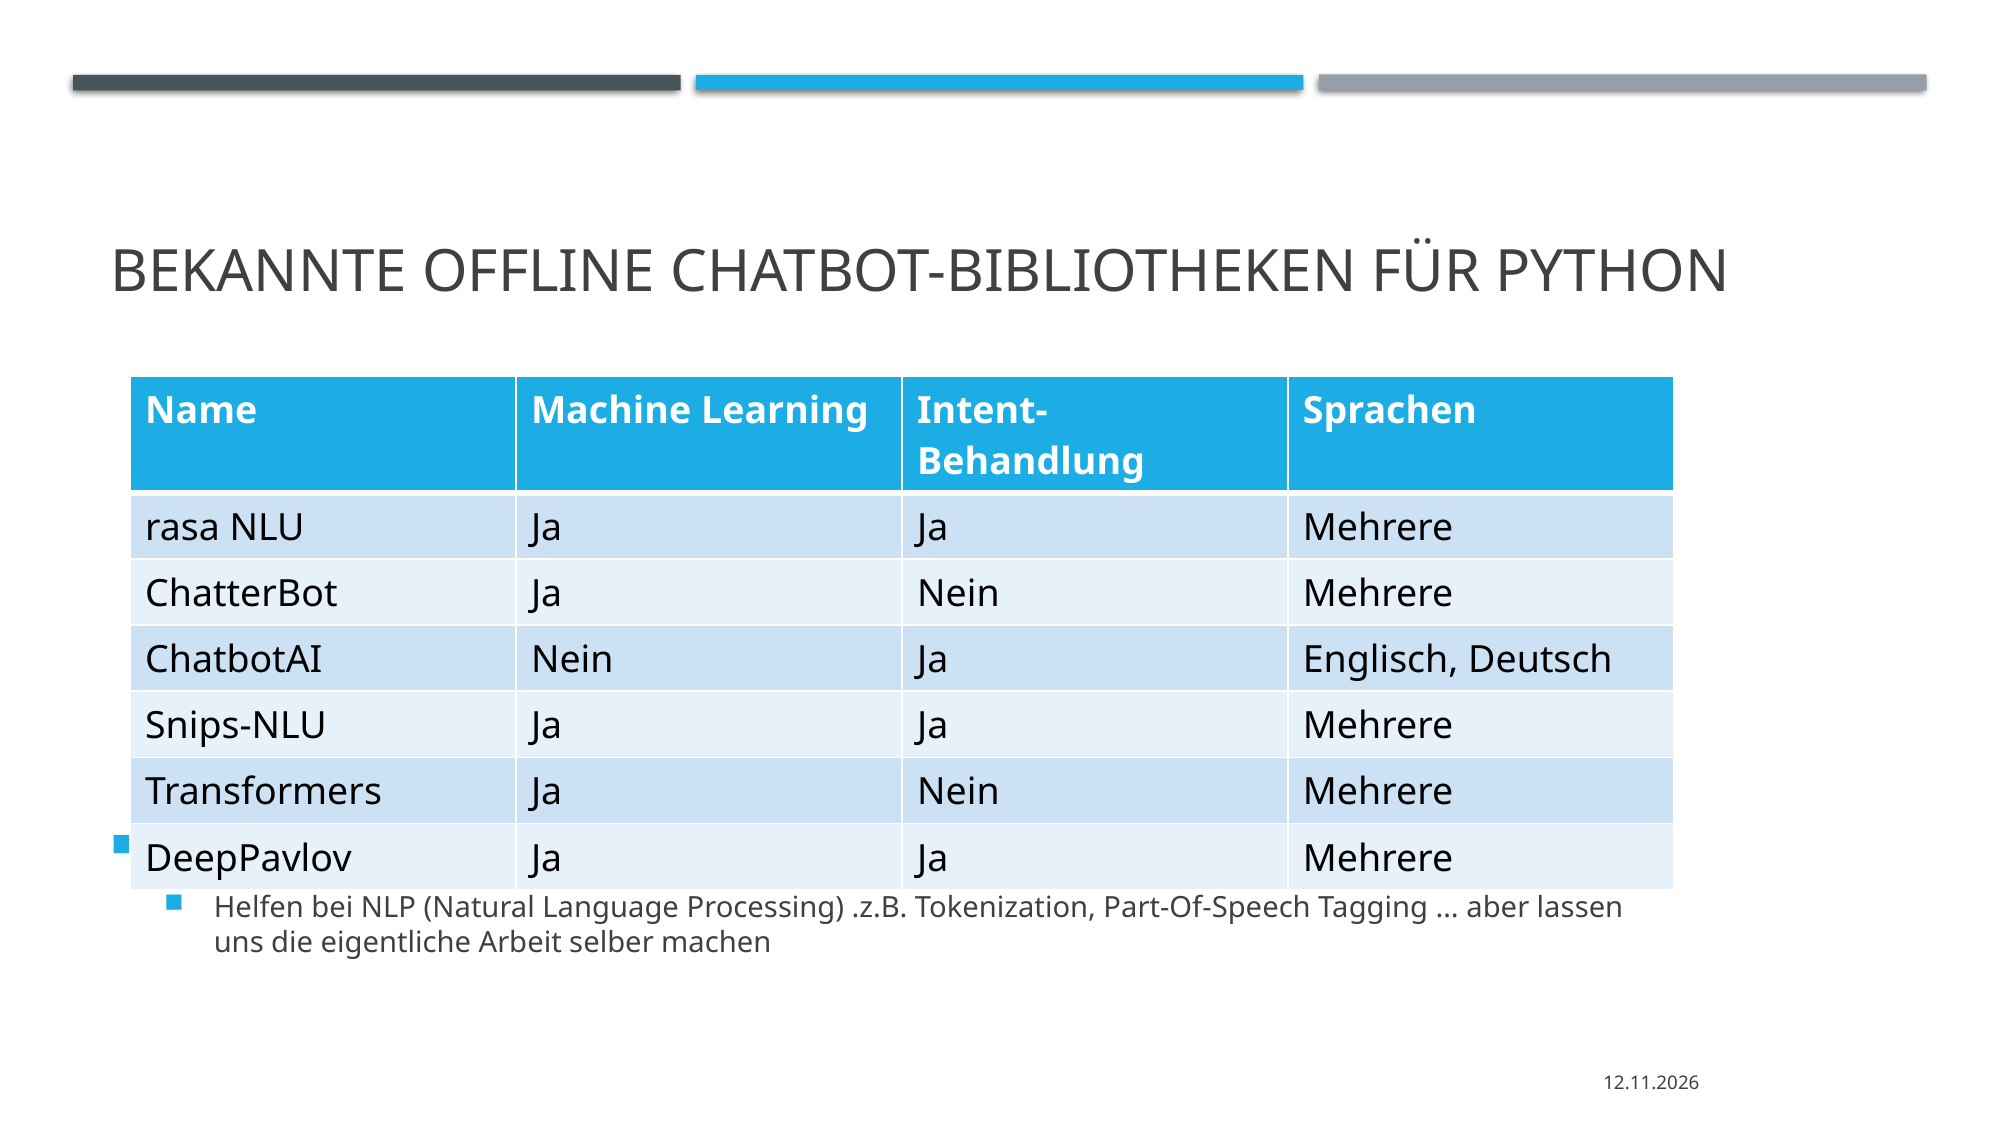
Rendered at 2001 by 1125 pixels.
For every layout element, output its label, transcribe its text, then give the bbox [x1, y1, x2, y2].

table_header Sprachen [1289, 377, 1673, 490]
table_cell Mehrere [1289, 758, 1673, 823]
table_cell Ja [517, 758, 901, 823]
table_cell Ja [903, 496, 1287, 558]
table_cell DeepPavlov [131, 824, 515, 889]
table_cell Ja [903, 824, 1287, 889]
table_cell Mehrere [1289, 560, 1673, 624]
table_cell Ja [903, 692, 1287, 757]
table_cell Ja [517, 692, 901, 757]
table_cell Englisch, Deutsch [1289, 626, 1673, 690]
table_cell Transformers [131, 758, 515, 823]
table_cell Snips-NLU [131, 692, 515, 757]
table_cell ChatterBot [131, 560, 515, 624]
table_cell rasa NLU [131, 496, 515, 558]
table_cell ChatbotAI [131, 626, 515, 690]
table_header Intent-Behandlung [903, 377, 1287, 490]
table_cell Mehrere [1289, 496, 1673, 558]
table_cell Ja [903, 626, 1287, 690]
title Bekannte Offline Chatbot-Bibliotheken für Python [95, 115, 1905, 311]
list Warum nicht NLTK oder SpaCy? Helfen bei NLP (Natural Language Processing) .z.B. Tokenization, Part-Of-Speech Tagging … aber lassen uns die eigentliche Arbeit selber machen [95, 815, 1665, 1014]
table_cell Nein [903, 758, 1287, 823]
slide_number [1247, 1053, 1715, 1114]
table_cell Ja [517, 496, 901, 558]
table_cell Mehrere [1289, 824, 1673, 889]
table_header Machine Learning [517, 377, 901, 490]
table_cell Nein [903, 560, 1287, 624]
table_header Name [131, 377, 515, 490]
table_cell Ja [517, 560, 901, 624]
table_cell Nein [517, 626, 901, 690]
table_cell Mehrere [1289, 692, 1673, 757]
table_cell Ja [517, 824, 901, 889]
